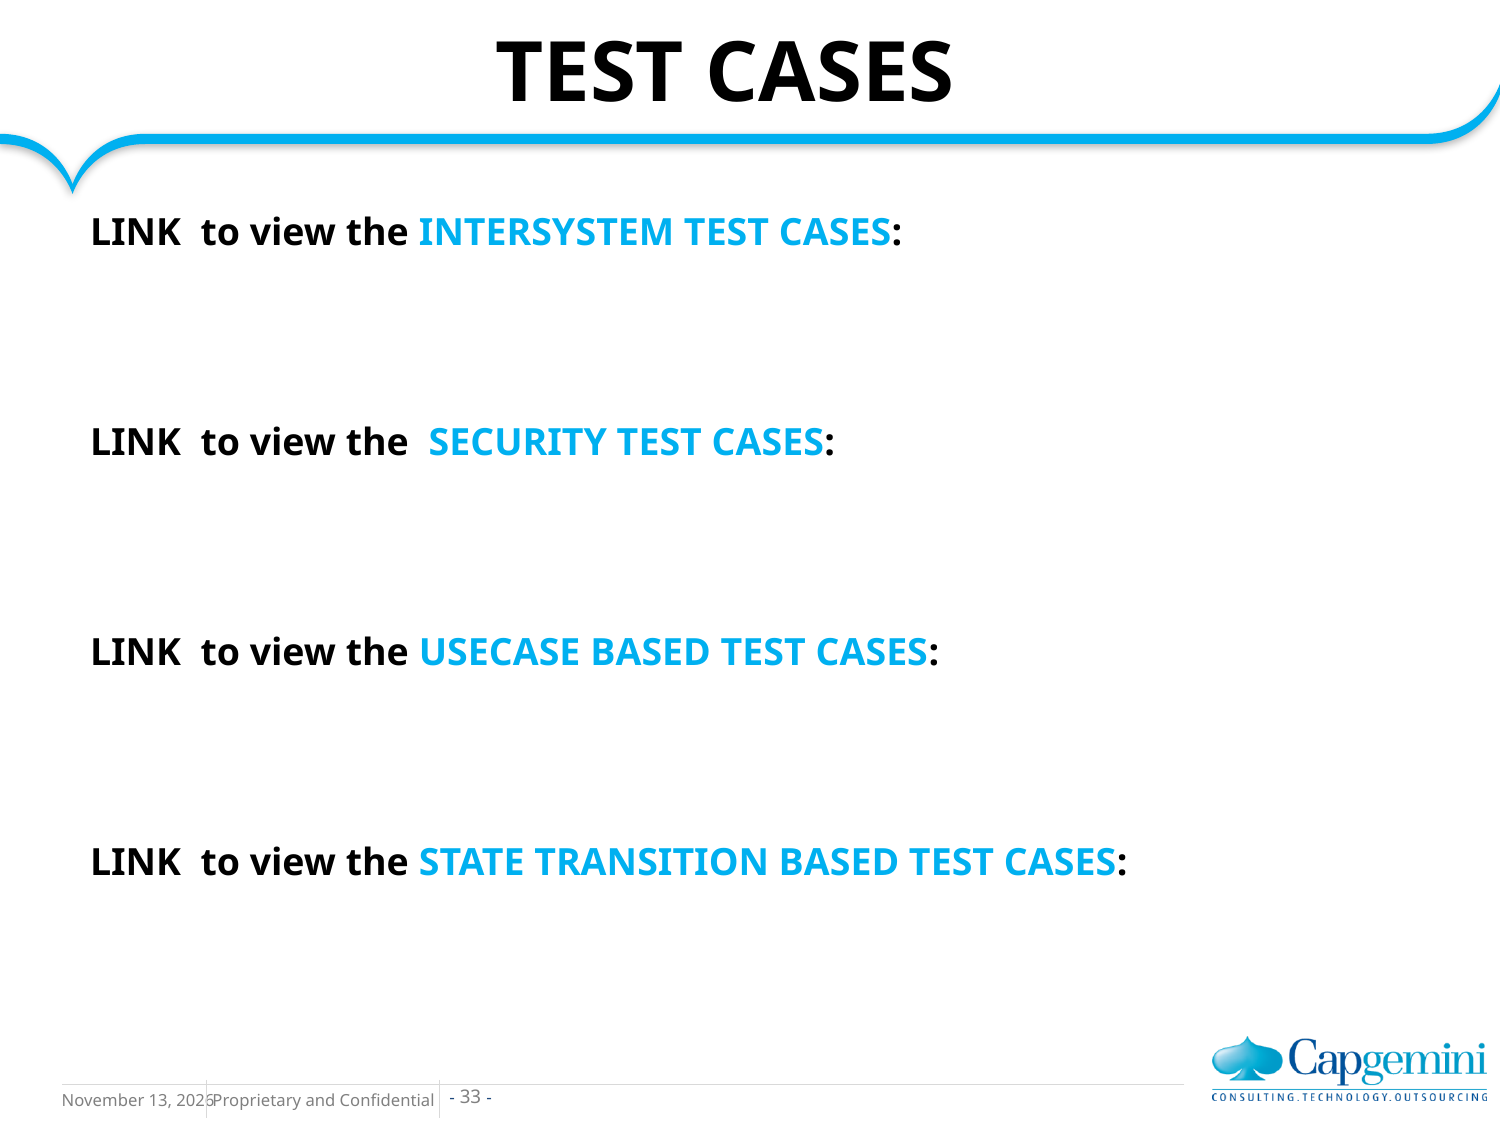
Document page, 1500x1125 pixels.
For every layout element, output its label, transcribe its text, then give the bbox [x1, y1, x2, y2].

picture [1212, 1036, 1487, 1101]
list LINK to view the INTERSYSTEM TEST CASES: LINK to view the SECURITY TEST CASES: LINK to view the USECASE BASED TEST CASES: LINK to view the STATE TRANSITION BASED TEST CASES: [75, 200, 1425, 988]
title TEST CASES [50, 3, 1400, 134]
